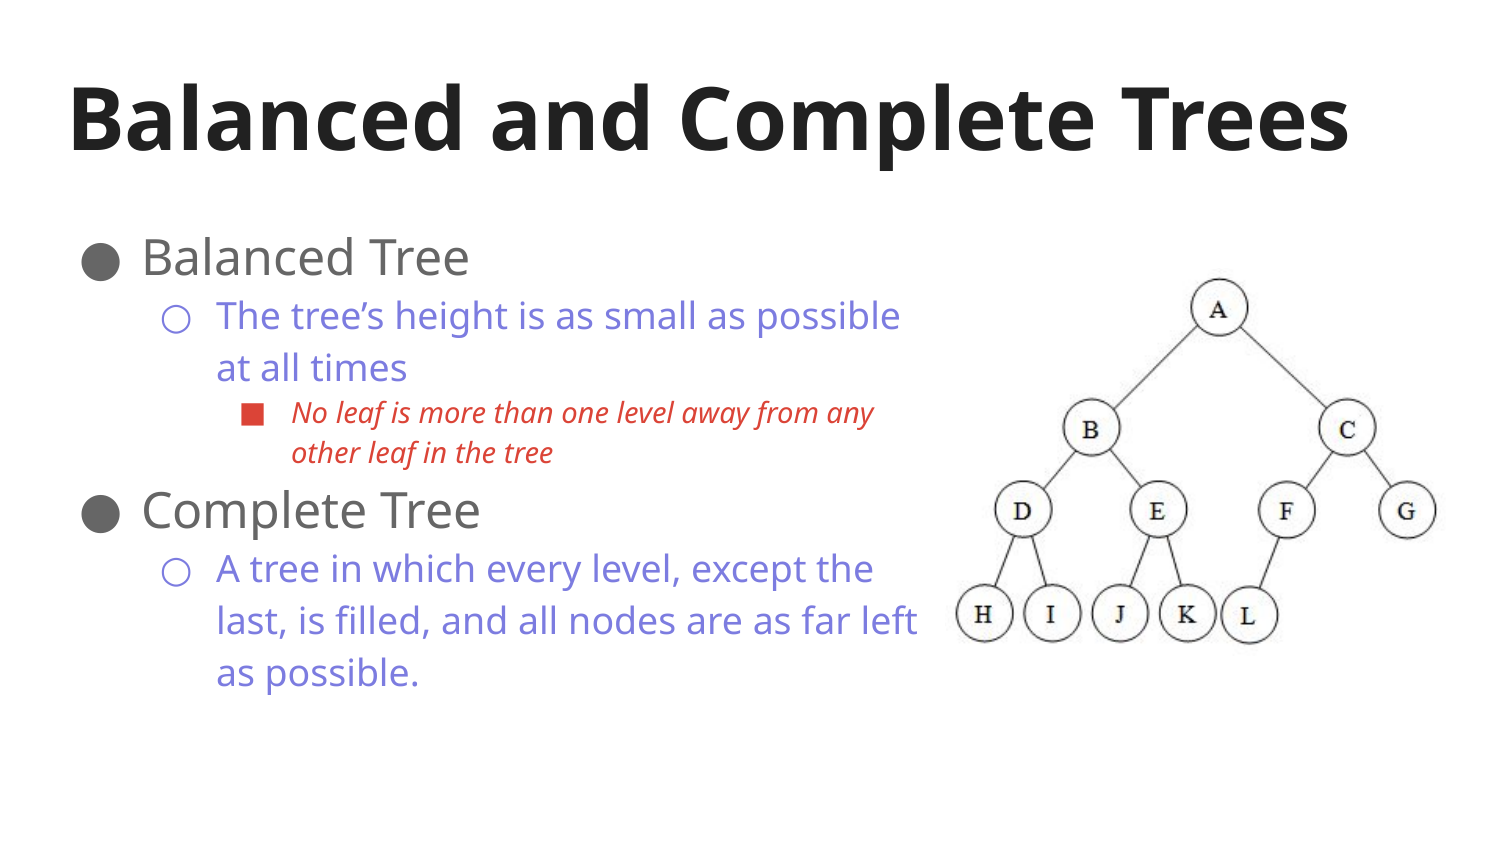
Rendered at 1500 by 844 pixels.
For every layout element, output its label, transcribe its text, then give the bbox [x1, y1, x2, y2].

picture [945, 267, 1450, 656]
list Balanced Tree The tree’s height is as small as possible at all times No leaf is more than one level away from any other leaf in the tree Complete Tree A tree in which every level, except the last, is filled, and all nodes are as far left as possible. [51, 201, 935, 750]
title Balanced and Complete Trees [51, 48, 1449, 180]
